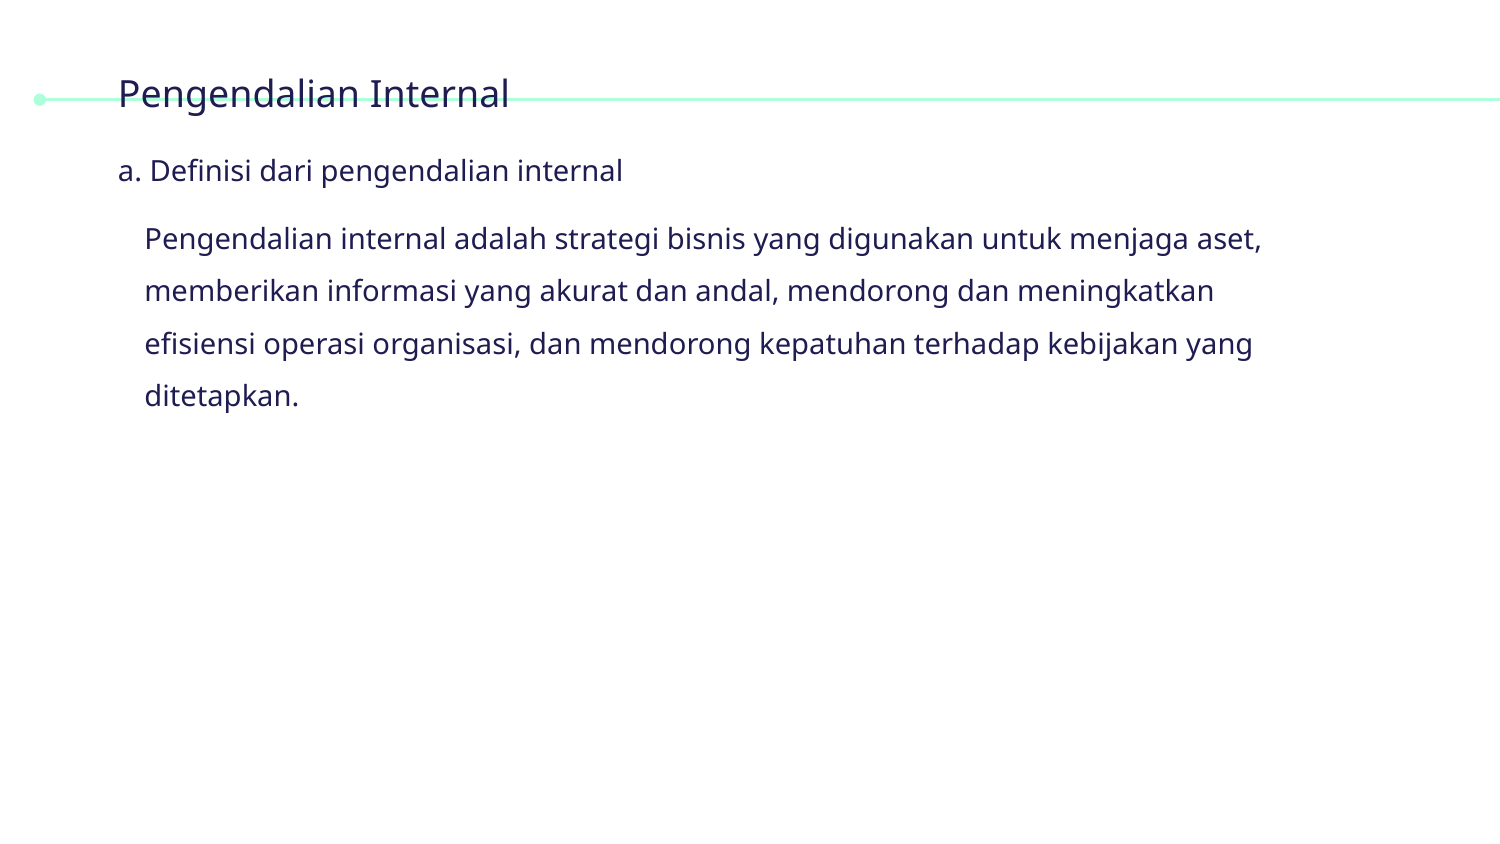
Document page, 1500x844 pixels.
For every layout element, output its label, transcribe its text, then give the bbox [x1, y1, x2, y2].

list Pengendalian internal adalah strategi bisnis yang digunakan untuk menjaga aset, memberikan informasi yang akurat dan andal, mendorong dan meningkatkan efisiensi operasi organisasi, dan mendorong kepatuhan terhadap kebijakan yang ditetapkan. [106, 187, 1338, 581]
title Pengendalian Internal [102, 55, 1338, 144]
subtitle a. Definisi dari pengendalian internal [102, 144, 750, 194]
